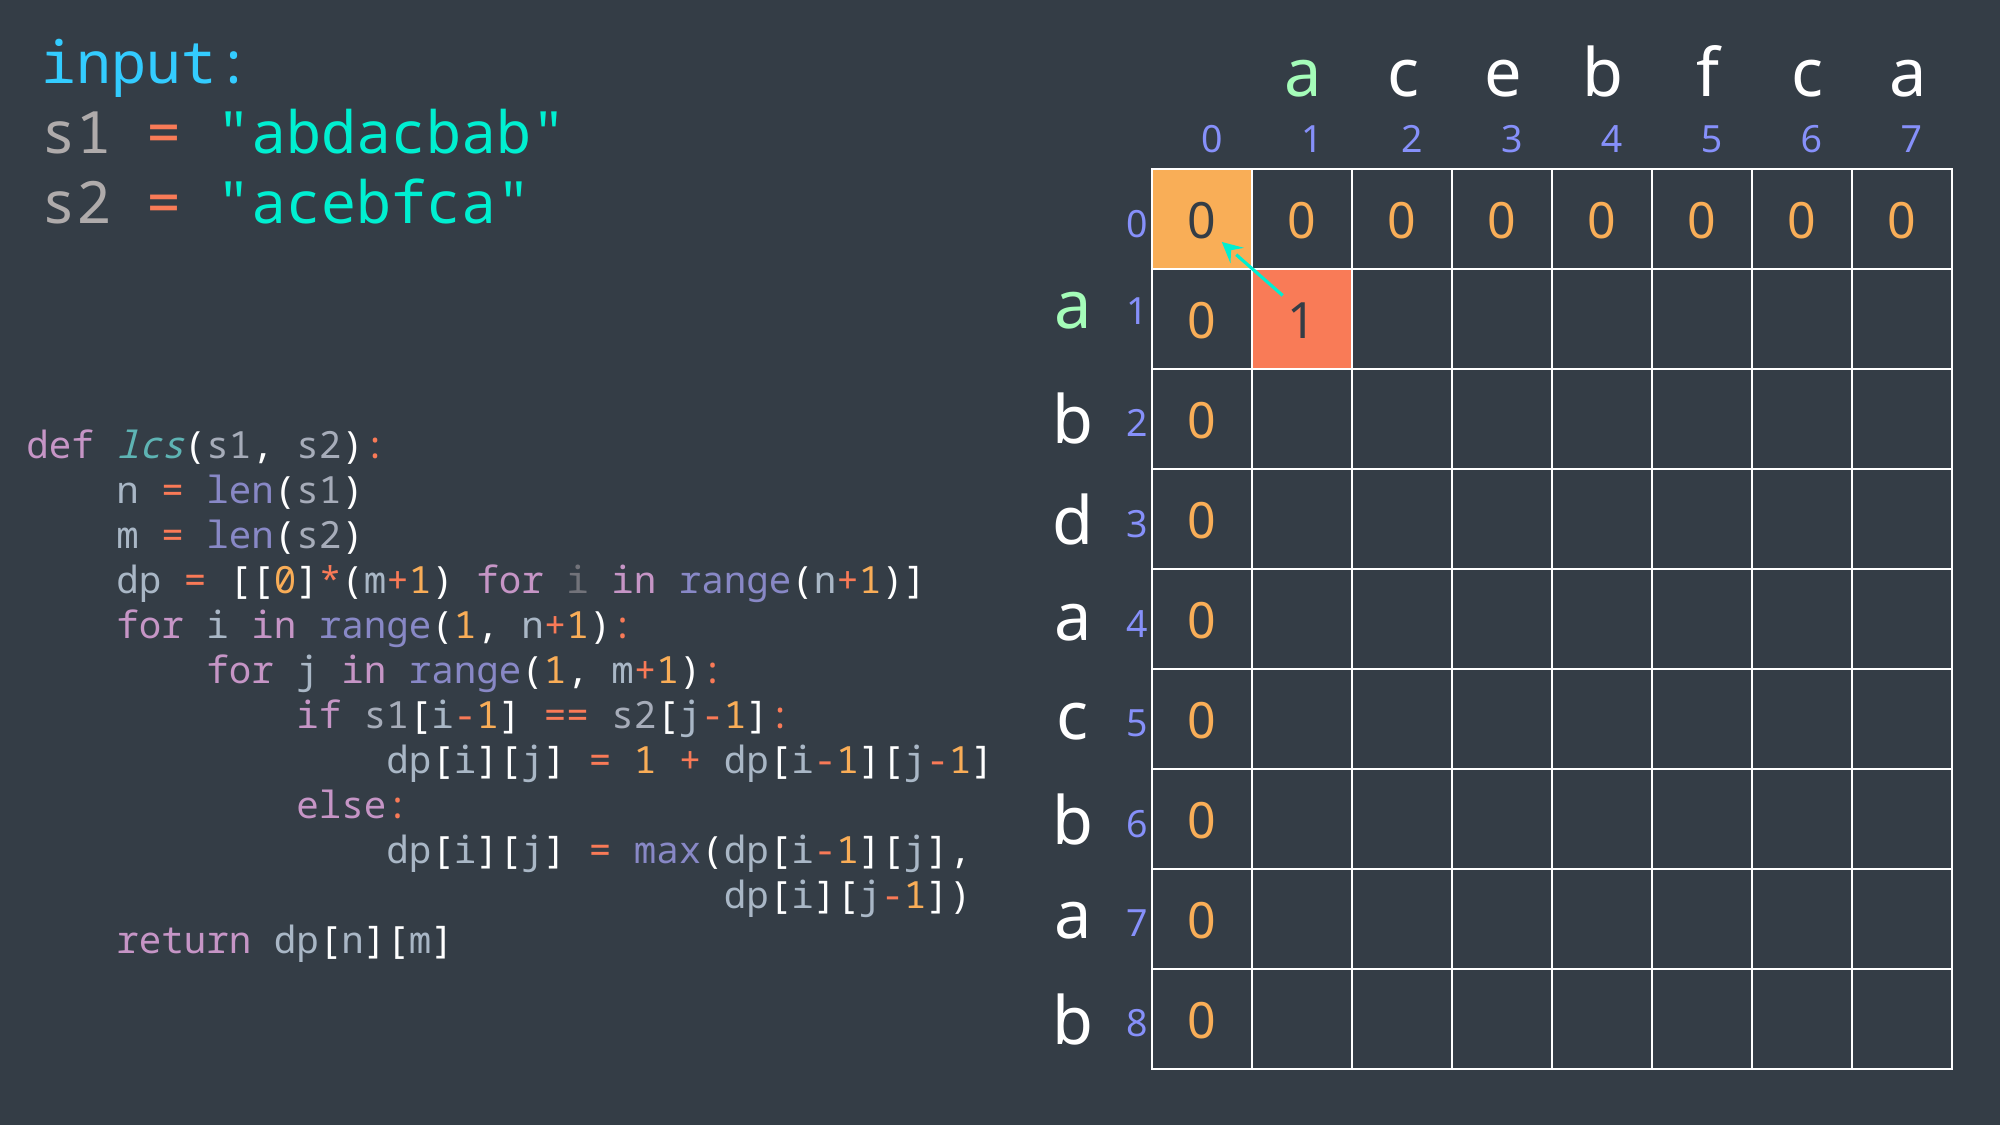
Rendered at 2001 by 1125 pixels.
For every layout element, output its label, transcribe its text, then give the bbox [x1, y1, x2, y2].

text_box [1651, 968, 1751, 1069]
text_box a [1031, 864, 1115, 960]
text_box 0 [1152, 868, 1252, 968]
text_box b [1031, 770, 1115, 864]
text_box [1551, 468, 1651, 568]
text_box [1452, 668, 1551, 768]
text_box 5 [1115, 691, 1151, 751]
text_box 4 [1586, 118, 1626, 168]
text_box f [1666, 22, 1750, 118]
text_box 1 [1252, 268, 1352, 368]
text_box [1252, 568, 1352, 668]
text_box [1851, 768, 1952, 868]
text_box c [1766, 22, 1850, 118]
text_box b [1031, 970, 1115, 1066]
text_box input: s1 = "abdacbab" s2 = "acebfca" [26, 18, 584, 243]
text_box 8 [1115, 991, 1151, 1052]
text_box 7 [1115, 891, 1151, 951]
text_box 2 [1115, 391, 1151, 451]
text_box [1352, 868, 1452, 968]
text_box [1651, 768, 1751, 868]
text_box [1352, 368, 1452, 468]
text_box [1751, 268, 1851, 368]
text_box [1751, 868, 1851, 968]
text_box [1221, 241, 1283, 296]
text_box [1851, 368, 1952, 468]
text_box 0 [1152, 368, 1252, 468]
text_box [1352, 968, 1452, 1069]
text_box [1452, 468, 1551, 568]
text_box [1651, 468, 1751, 568]
text_box 4 [1115, 592, 1151, 653]
text_box 0 [1152, 468, 1252, 568]
text_box a [1031, 254, 1115, 350]
text_box [1252, 668, 1352, 768]
text_box 0 [1186, 108, 1226, 168]
text_box c [1031, 665, 1115, 761]
text_box [1851, 668, 1952, 768]
text_box [1751, 368, 1851, 468]
text_box [1252, 768, 1352, 868]
text_box 3 [1486, 118, 1526, 168]
text_box 2 [1386, 118, 1426, 168]
text_box [1352, 568, 1452, 668]
text_box [1851, 868, 1952, 968]
text_box [1851, 468, 1952, 568]
text_box [1651, 368, 1751, 468]
text_box 5 [1686, 118, 1726, 168]
text_box 0 [1152, 268, 1252, 368]
text_box [1352, 768, 1452, 868]
text_box [1751, 568, 1851, 668]
text_box 0 [1152, 568, 1252, 668]
text_box [1851, 568, 1952, 668]
text_box 7 [1885, 118, 1925, 168]
text_box 3 [1115, 492, 1151, 553]
text_box 1 [1286, 118, 1326, 168]
text_box [1452, 568, 1551, 668]
text_box a [1261, 22, 1345, 118]
text_box [1551, 668, 1651, 768]
text_box 1 [1115, 279, 1151, 340]
text_box 6 [1115, 792, 1151, 853]
text_box [1651, 568, 1751, 668]
text_box [1751, 468, 1851, 568]
text_box [1651, 668, 1751, 768]
text_box [1551, 268, 1651, 368]
text_box 0 [1851, 168, 1952, 268]
text_box [1551, 568, 1651, 668]
text_box [1651, 868, 1751, 968]
text_box e [1461, 22, 1545, 118]
text_box b [1561, 22, 1645, 118]
text_box [1452, 768, 1551, 868]
text_box def lcs(s1, s2): n = len(s1) m = len(s2) dp = [[0]*(m+1) for i in range(n+1)] for i in range(1, n+1): for j in range(1, m+1): if s1[i-1] == s2[j-1]: dp[i][j] = 1 + dp[i-1][j-1] else: dp[i][j] = max(dp[i-1][j], dp[i][j-1]) return dp[n][m] [11, 413, 1009, 968]
text_box 0 [1751, 168, 1851, 268]
text_box [1452, 968, 1551, 1069]
text_box [1751, 668, 1851, 768]
text_box [1352, 468, 1452, 568]
text_box 0 [1252, 168, 1352, 268]
text_box [1452, 868, 1551, 968]
text_box [1252, 968, 1352, 1069]
text_box 0 [1352, 168, 1452, 268]
text_box 0 [1152, 968, 1252, 1069]
text_box 0 [1152, 168, 1252, 268]
text_box 0 [1651, 168, 1751, 268]
text_box [1751, 968, 1851, 1069]
text_box a [1866, 22, 1950, 118]
text_box [1452, 368, 1551, 468]
text_box [1551, 868, 1651, 968]
text_box c [1361, 22, 1445, 118]
text_box 0 [1152, 768, 1252, 868]
text_box a [1031, 566, 1115, 662]
text_box 0 [1551, 168, 1651, 268]
text_box [1651, 268, 1751, 368]
text_box b [1031, 369, 1115, 465]
text_box [1851, 268, 1952, 368]
text_box [1352, 668, 1452, 768]
text_box 0 [1452, 168, 1551, 268]
text_box [1751, 768, 1851, 868]
text_box [1551, 368, 1651, 468]
text_box [1252, 868, 1352, 968]
text_box [1851, 968, 1952, 1069]
text_box [1452, 268, 1551, 368]
text_box [1551, 768, 1651, 868]
text_box 0 [1152, 668, 1252, 768]
text_box [1352, 268, 1452, 368]
text_box [1551, 968, 1651, 1069]
text_box d [1031, 470, 1115, 566]
text_box [1252, 368, 1352, 468]
text_box 6 [1785, 118, 1825, 168]
text_box [1252, 468, 1352, 568]
text_box 0 [1111, 192, 1151, 253]
